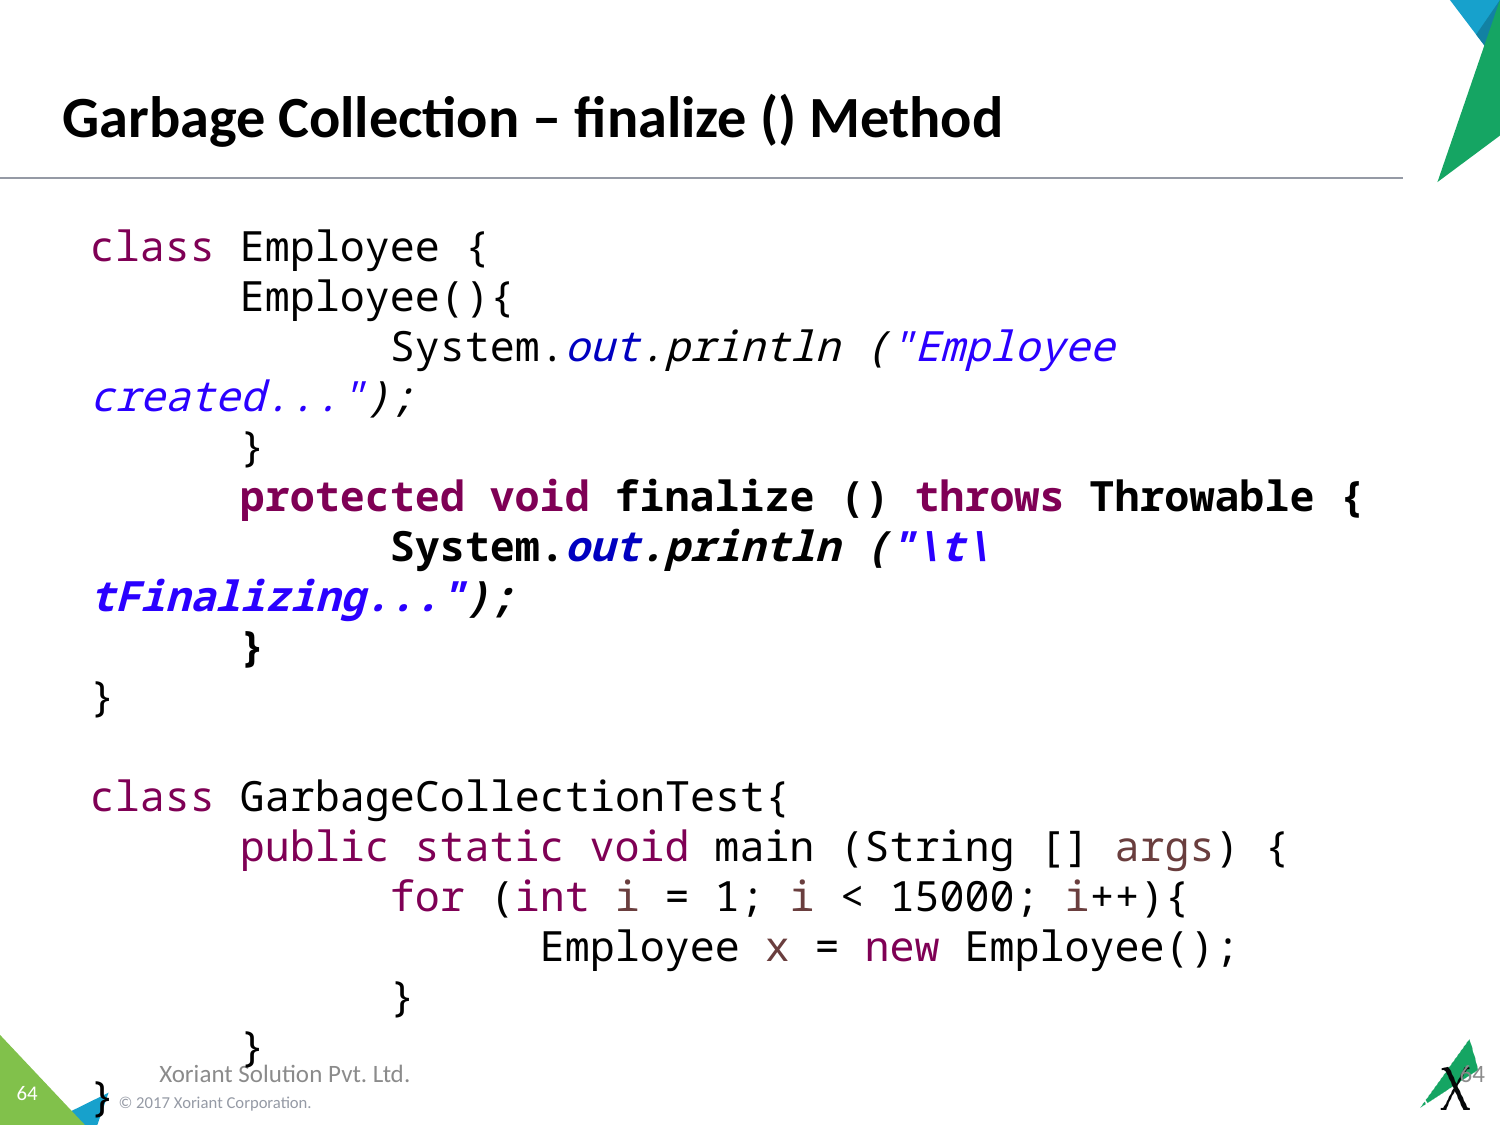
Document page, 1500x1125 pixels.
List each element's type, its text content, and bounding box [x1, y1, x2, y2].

footer Xoriant Solution Pvt. Ltd. [0, 1042, 74, 1103]
title Garbage Collection – finalize () Method [47, 12, 1398, 158]
text_box class Employee { Employee(){ System.out.println ("Employee created..."); } protected void finalize () throws Throwable { System.out.println ("\t\tFinalizing..."); } } class GarbageCollectionTest{ public static void main (String [] args) { for (int i = 1; i < 15000; i++){ Employee x = new Employee(); } } } [74, 212, 1425, 1125]
slide_number 64 [1425, 1042, 1500, 1103]
picture [1425, 1103, 1478, 1110]
